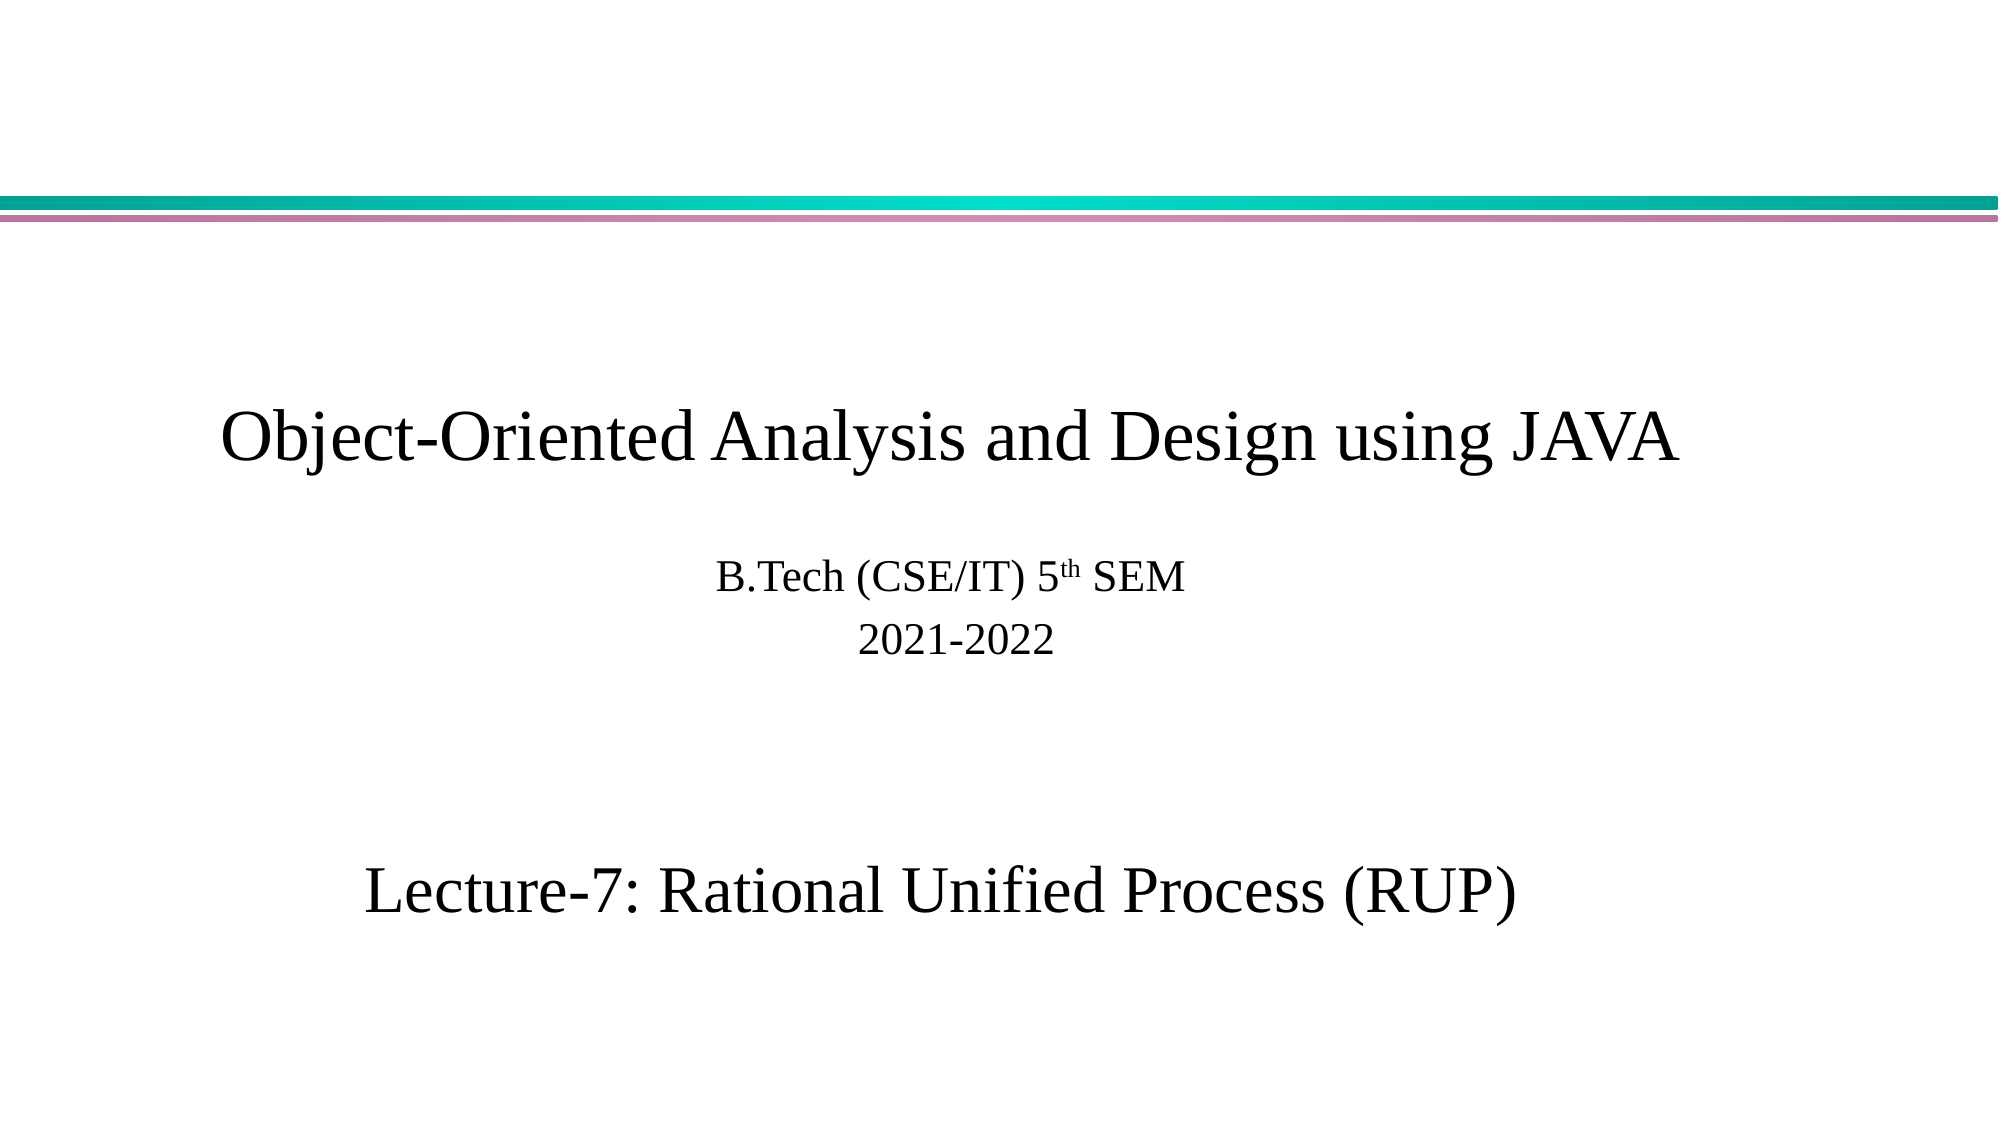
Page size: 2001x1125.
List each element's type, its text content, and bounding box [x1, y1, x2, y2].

text_box Lecture-7: Rational Unified Process (RUP) [260, 747, 1623, 935]
subtitle B.Tech (CSE/IT) 5th SEM 2021-2022 [200, 538, 1701, 672]
title Object-Oriented Analysis and Design using JAVA [200, 310, 1701, 484]
